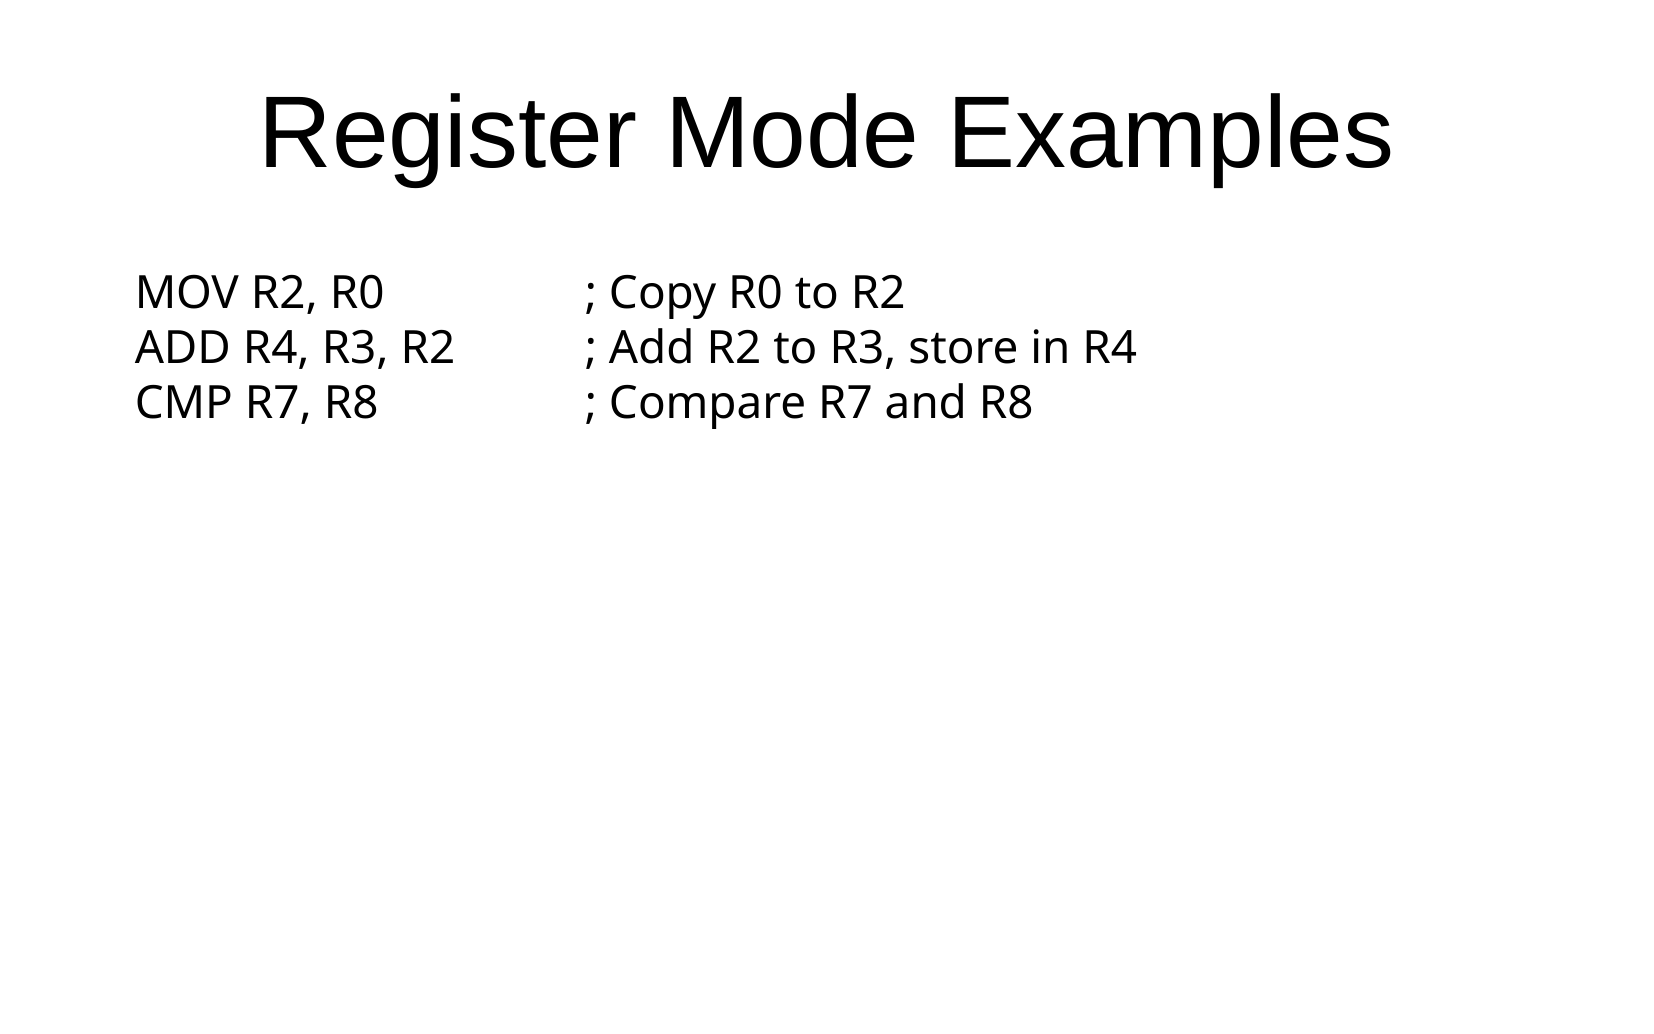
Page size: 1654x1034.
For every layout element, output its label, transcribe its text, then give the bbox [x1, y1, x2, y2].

text_box Register Mode Examples [82, 66, 1571, 189]
text_box MOV R2, R0 ; Copy R0 to R2 ADD R4, R3, R2 ; Add R2 to R3, store in R4 CMP R7, R8 ; Compare R7 and R8 [119, 255, 1500, 435]
